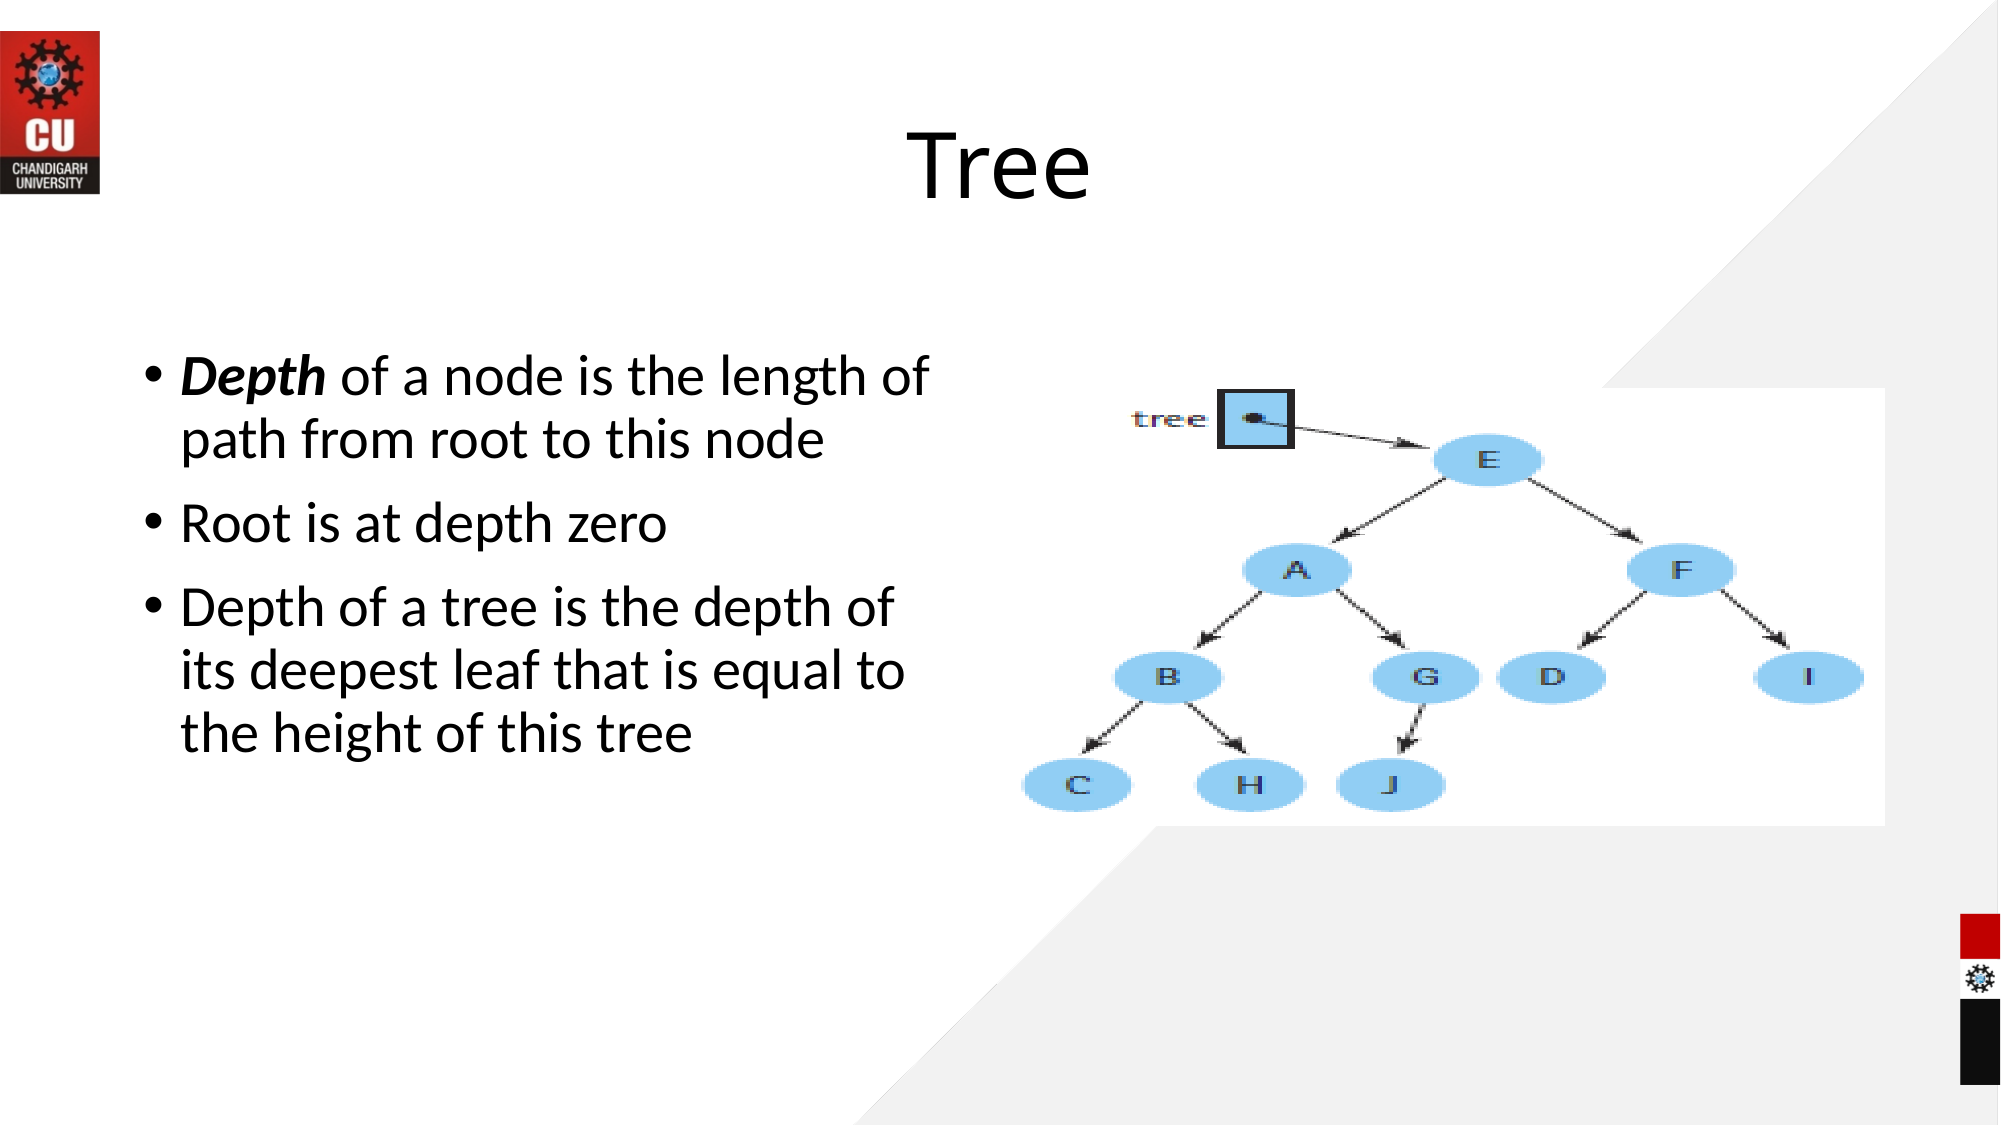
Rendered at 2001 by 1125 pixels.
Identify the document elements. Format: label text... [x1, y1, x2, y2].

list Depth of a node is the length of path from root to this node Root is at depth zero Depth of a tree is the depth of its deepest leaf that is equal to the height of this tree [128, 247, 979, 961]
picture [0, 0, 2001, 1125]
title Tree [137, 59, 1863, 278]
